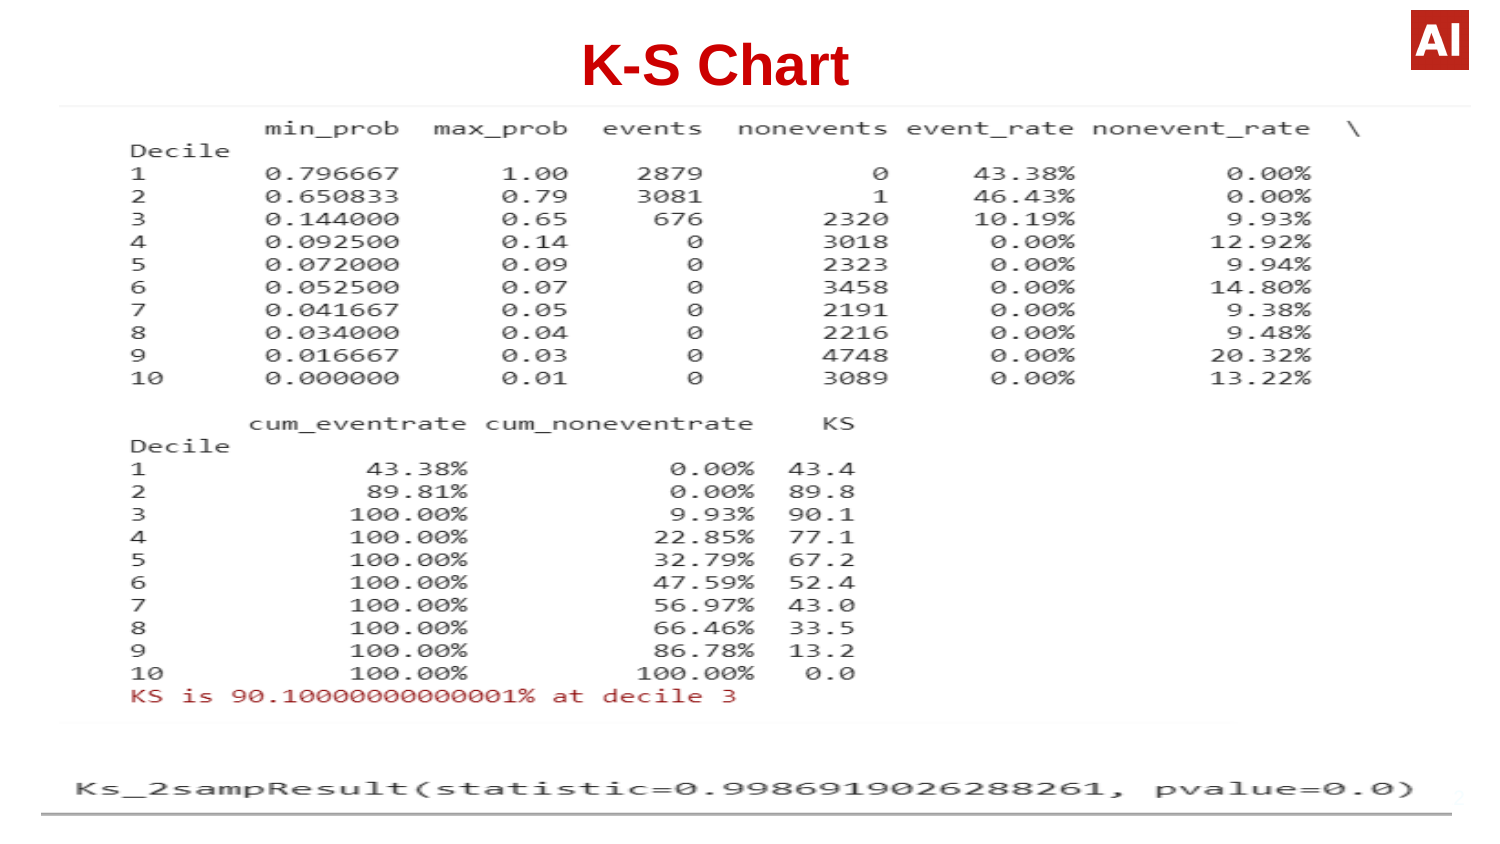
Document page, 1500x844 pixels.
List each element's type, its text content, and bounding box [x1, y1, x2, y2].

picture [41, 769, 1452, 816]
slide_number 22 [1389, 764, 1480, 830]
picture [59, 105, 1471, 725]
title K-S Chart [13, 11, 1412, 106]
picture [1411, 10, 1469, 70]
